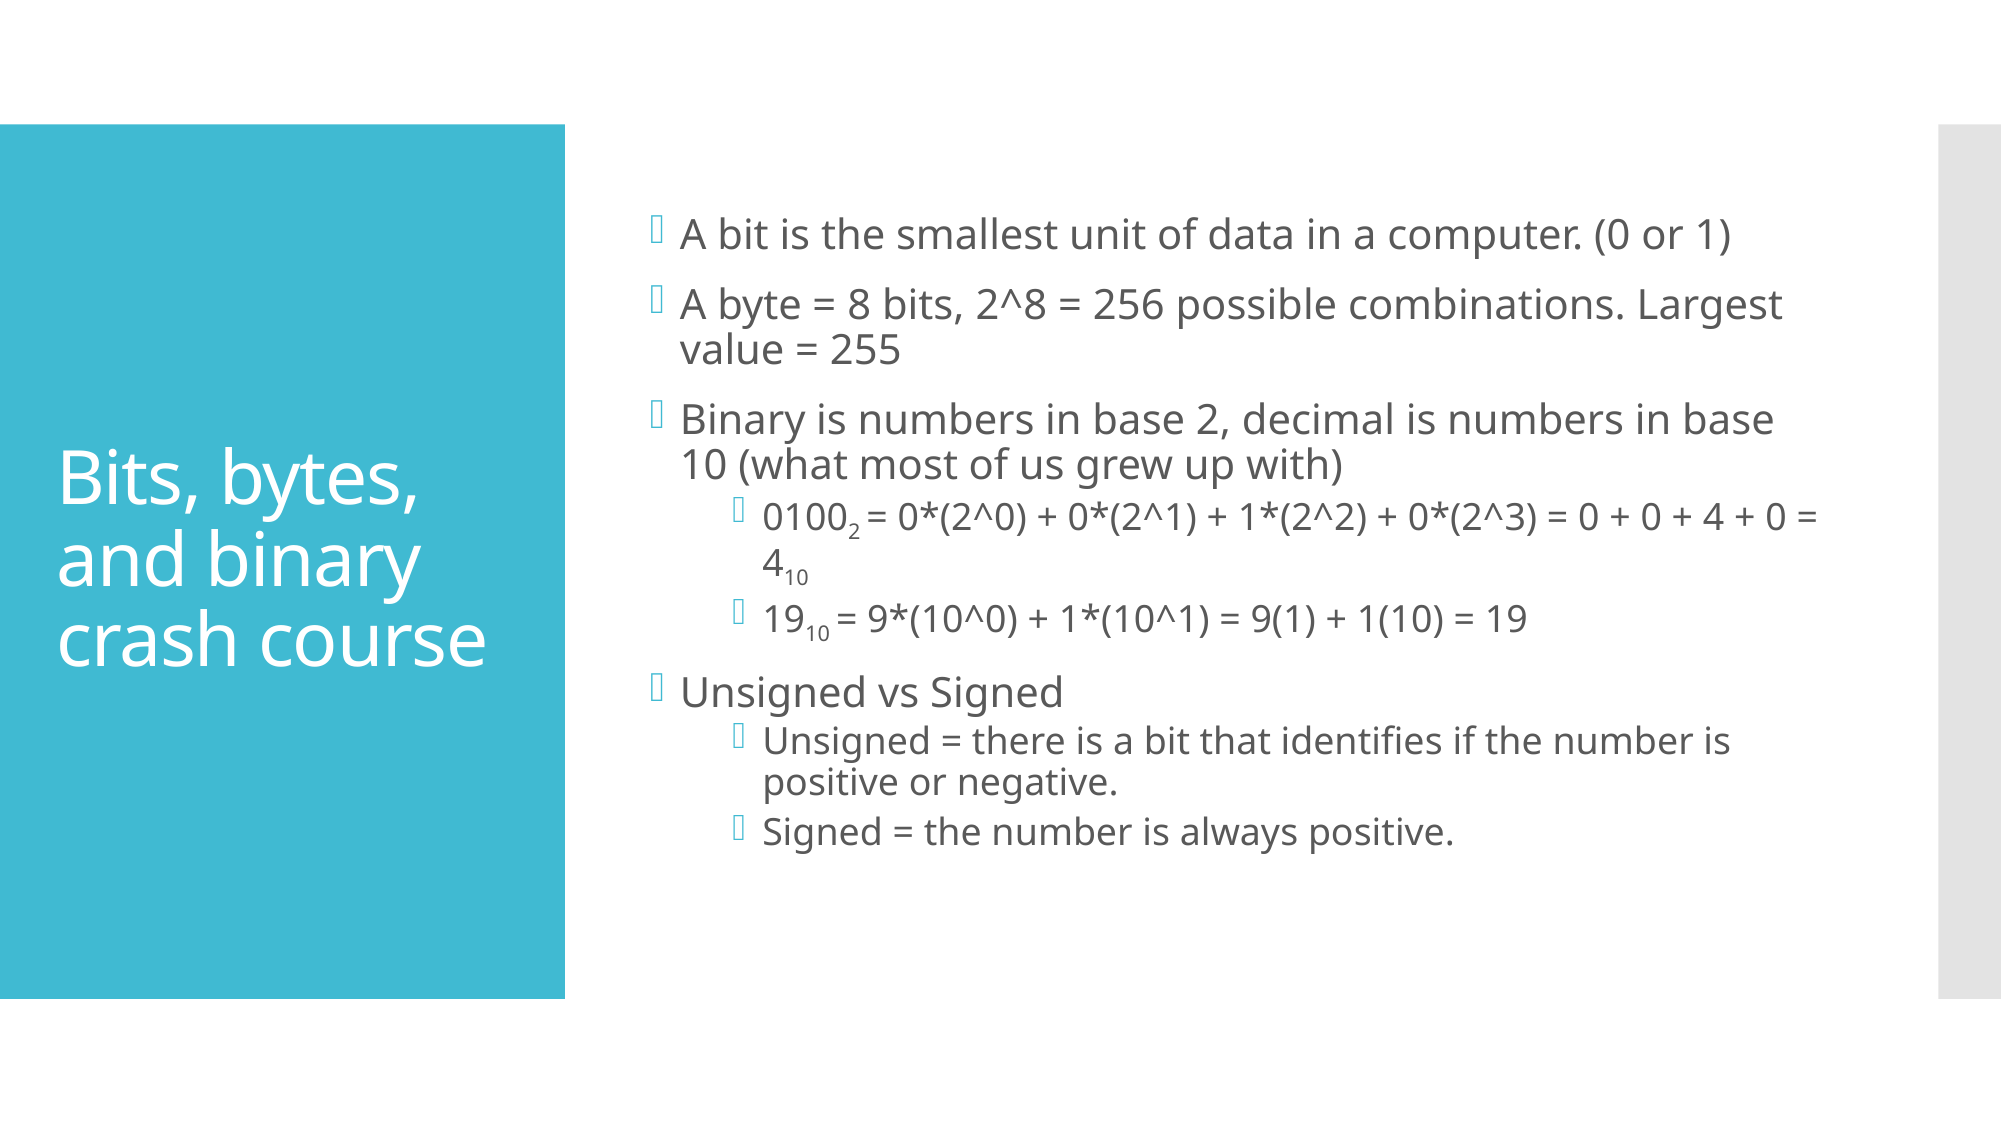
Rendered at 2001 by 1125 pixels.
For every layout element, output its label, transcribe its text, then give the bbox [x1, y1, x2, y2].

title Bits, bytes, and binary crash course [41, 184, 525, 940]
list A bit is the smallest unit of data in a computer. (0 or 1) A byte = 8 bits, 2^8 = 256 possible combinations. Largest value = 255 Binary is numbers in base 2, decimal is numbers in base 10 (what most of us grew up with) 01002 = 0*(2^0) + 0*(2^1) + 1*(2^2) + 0*(2^3) = 0 + 0 + 4 + 0 = 410 1910 = 9*(10^0) + 1*(10^1) = 9(1) + 1(10) = 19 Unsigned vs Signed Unsigned = there is a bit that identifies if the number is positive or negative. Signed = the number is always positive. [634, 141, 1835, 982]
